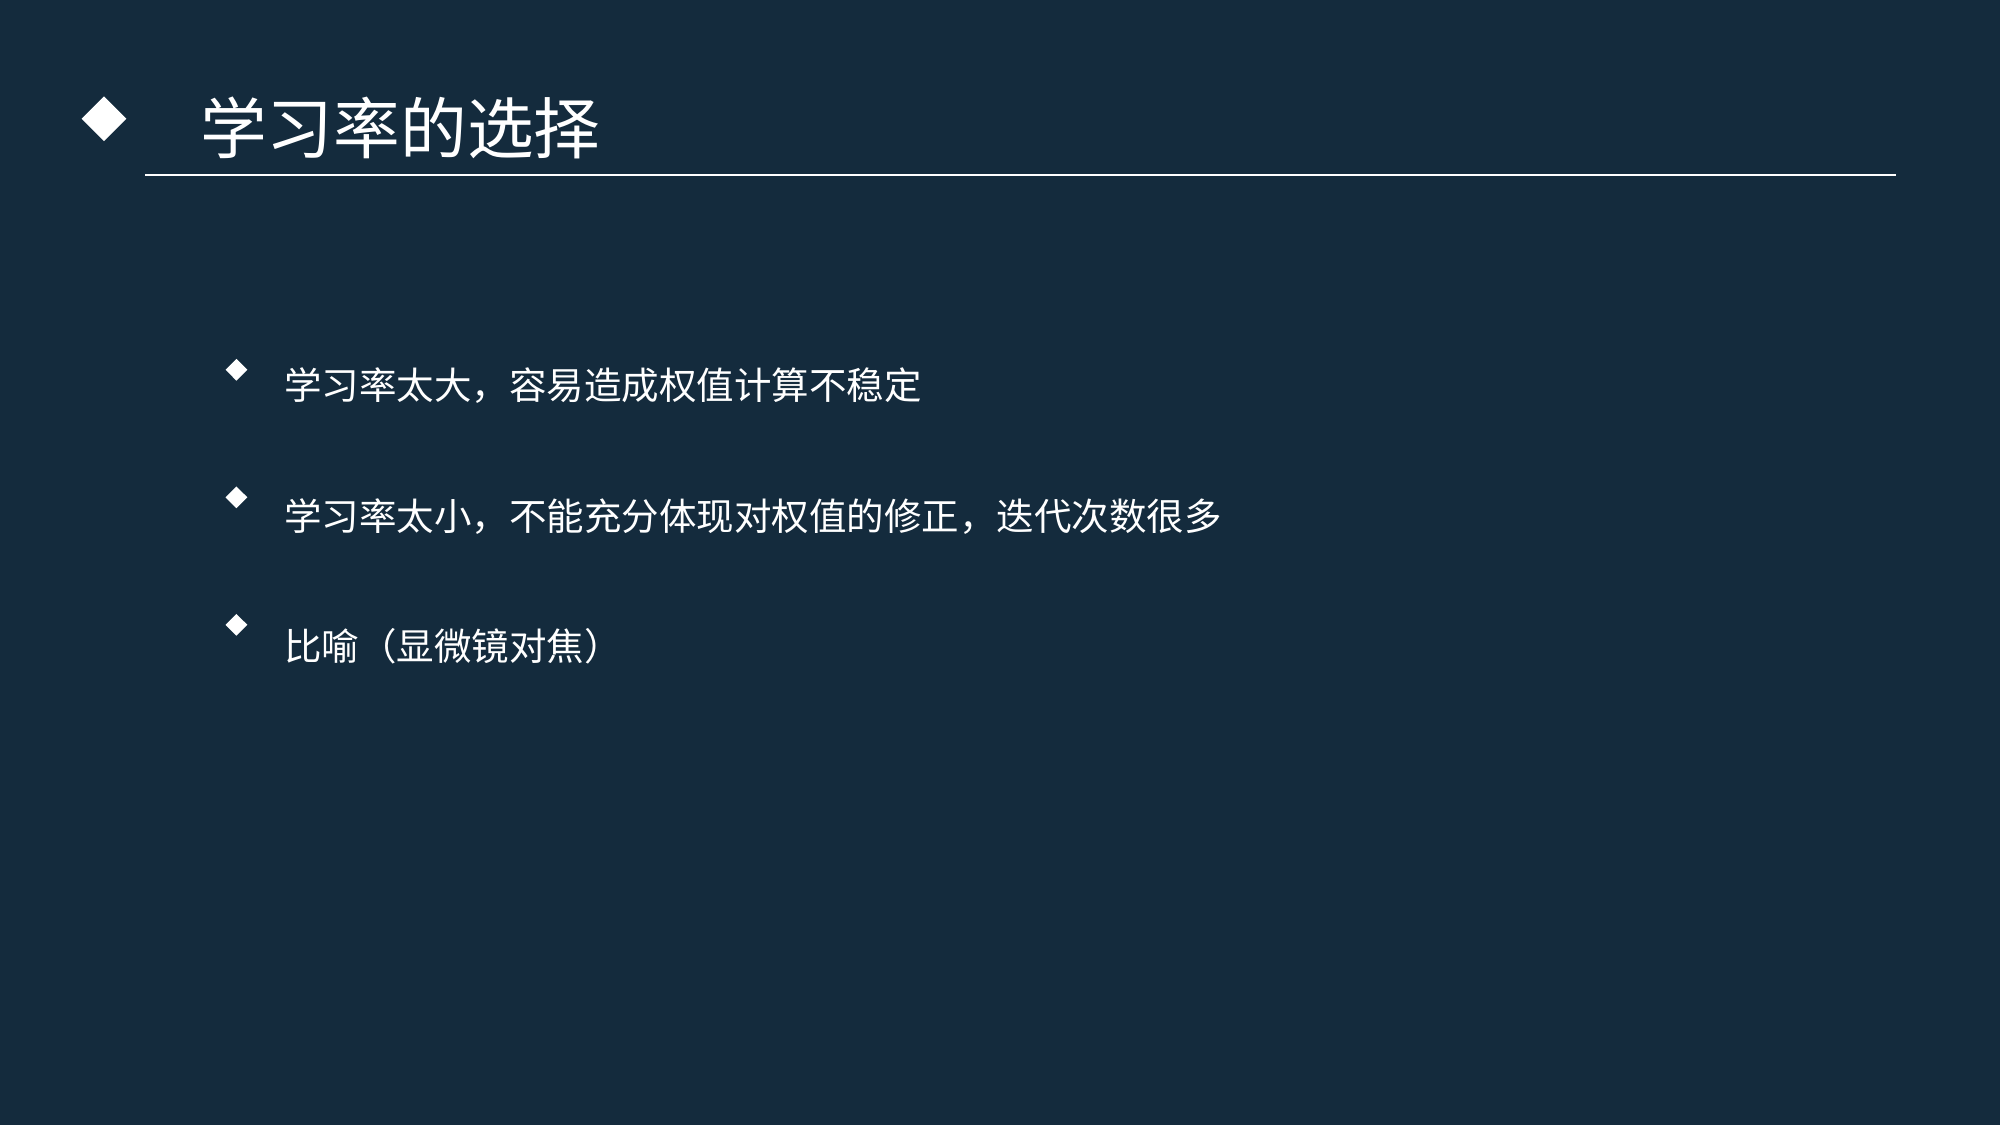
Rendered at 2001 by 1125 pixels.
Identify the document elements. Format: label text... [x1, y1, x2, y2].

text_box 学习率太大，容易造成权值计算不稳定 学习率太小，不能充分体现对权值的修正，迭代次数很多 比喻（显微镜对焦） [269, 269, 1751, 676]
text_box [224, 357, 249, 383]
text_box 学习率的选择 [19, 79, 782, 174]
text_box [224, 484, 249, 510]
text_box [80, 94, 128, 143]
text_box [224, 612, 249, 638]
